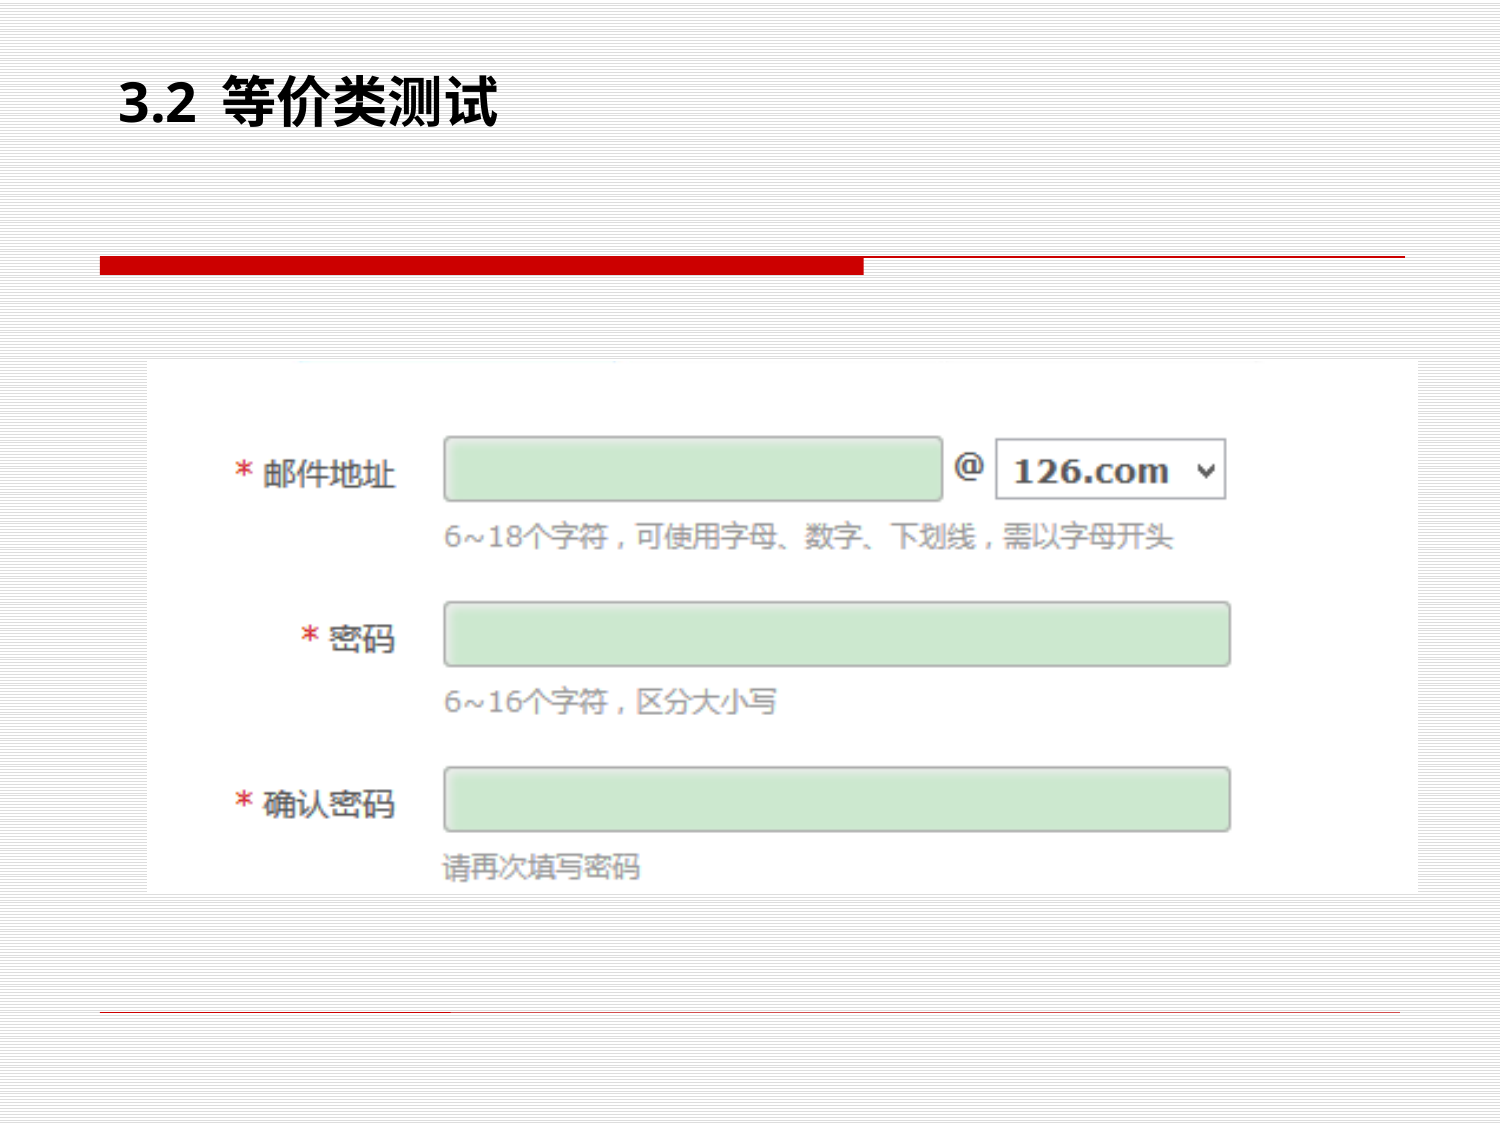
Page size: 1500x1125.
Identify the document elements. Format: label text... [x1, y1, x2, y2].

picture [147, 361, 1418, 893]
title 3.2 等价类测试 [118, 66, 1140, 134]
